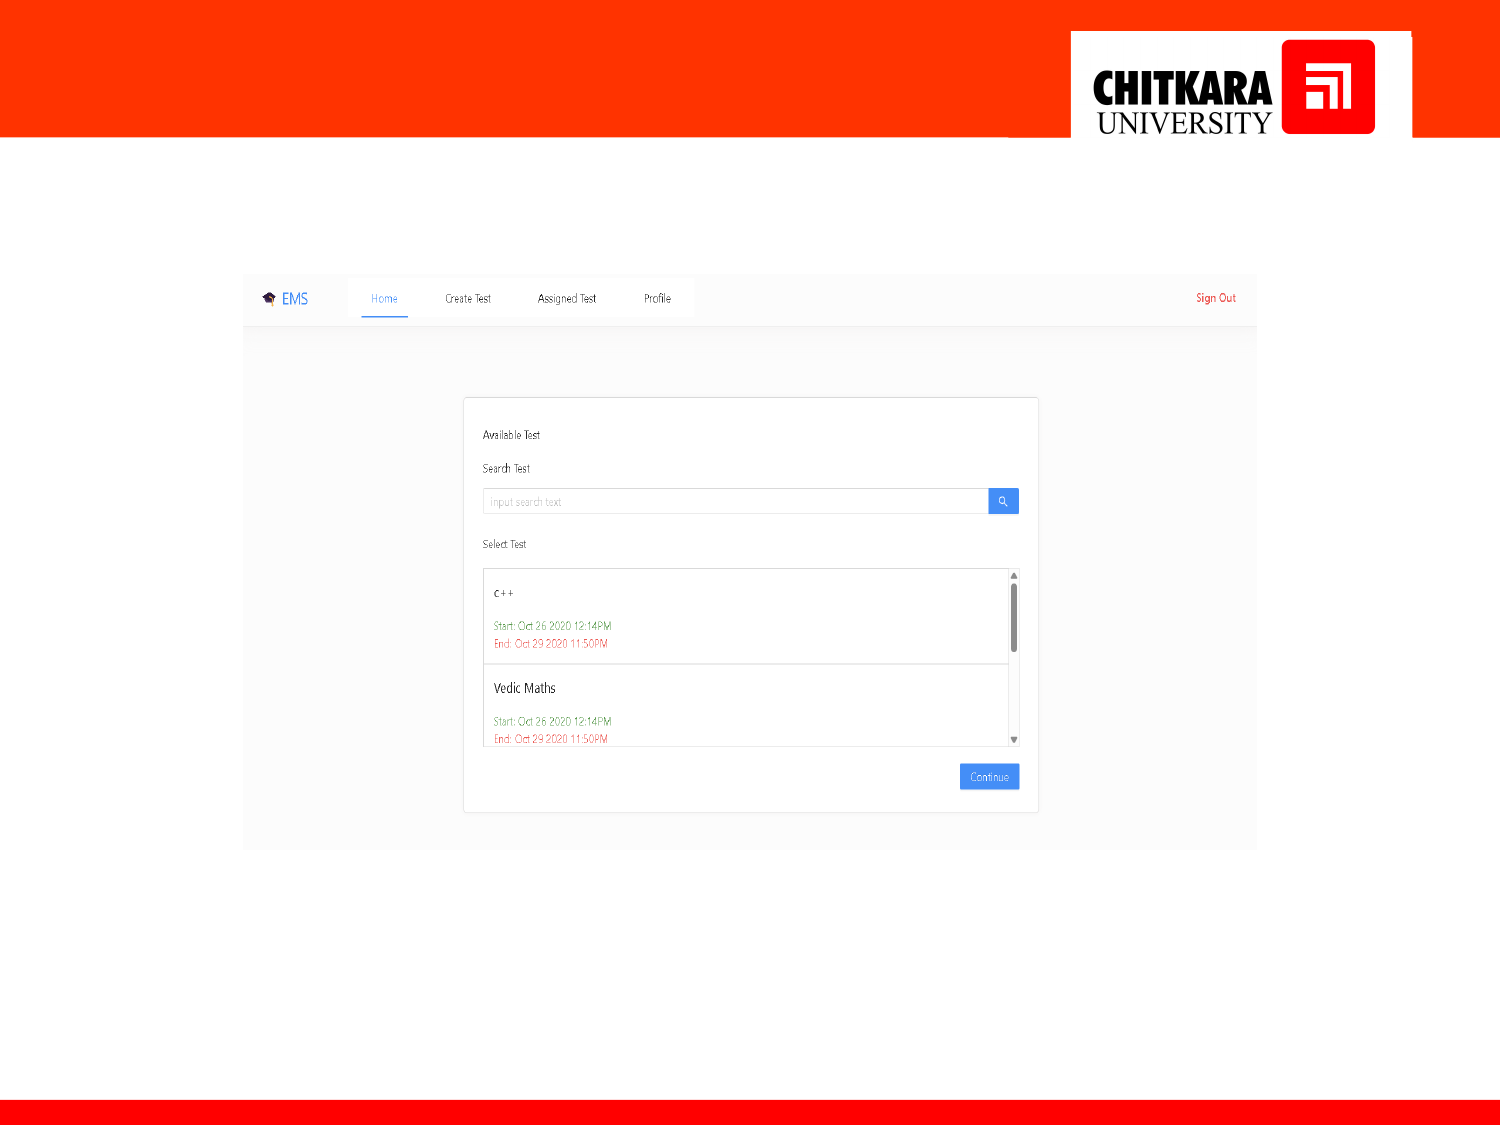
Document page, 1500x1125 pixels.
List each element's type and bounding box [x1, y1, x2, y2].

picture [243, 274, 1257, 851]
picture [1074, 37, 1390, 138]
